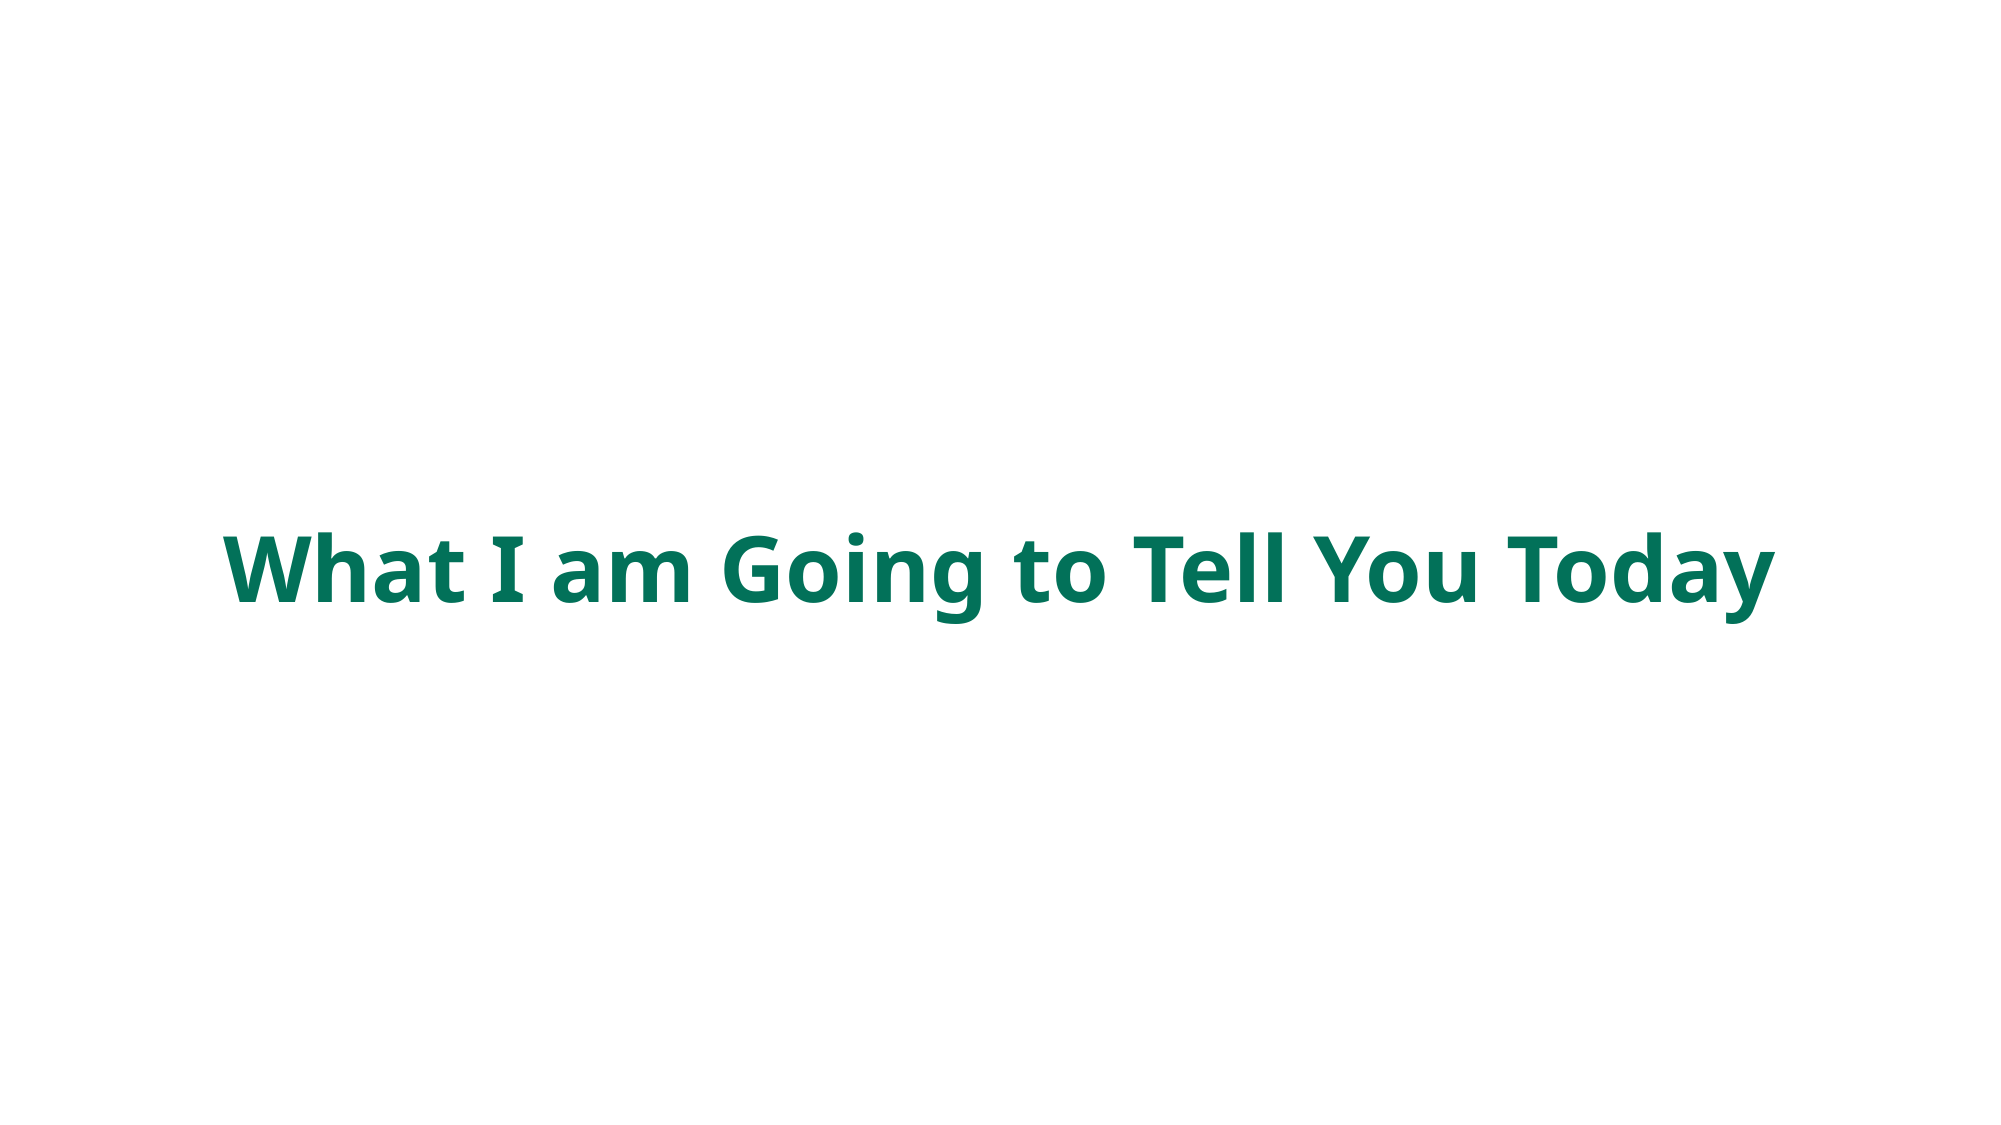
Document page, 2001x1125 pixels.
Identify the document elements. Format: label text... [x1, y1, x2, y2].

title What I am Going to Tell You Today [137, 512, 1863, 633]
